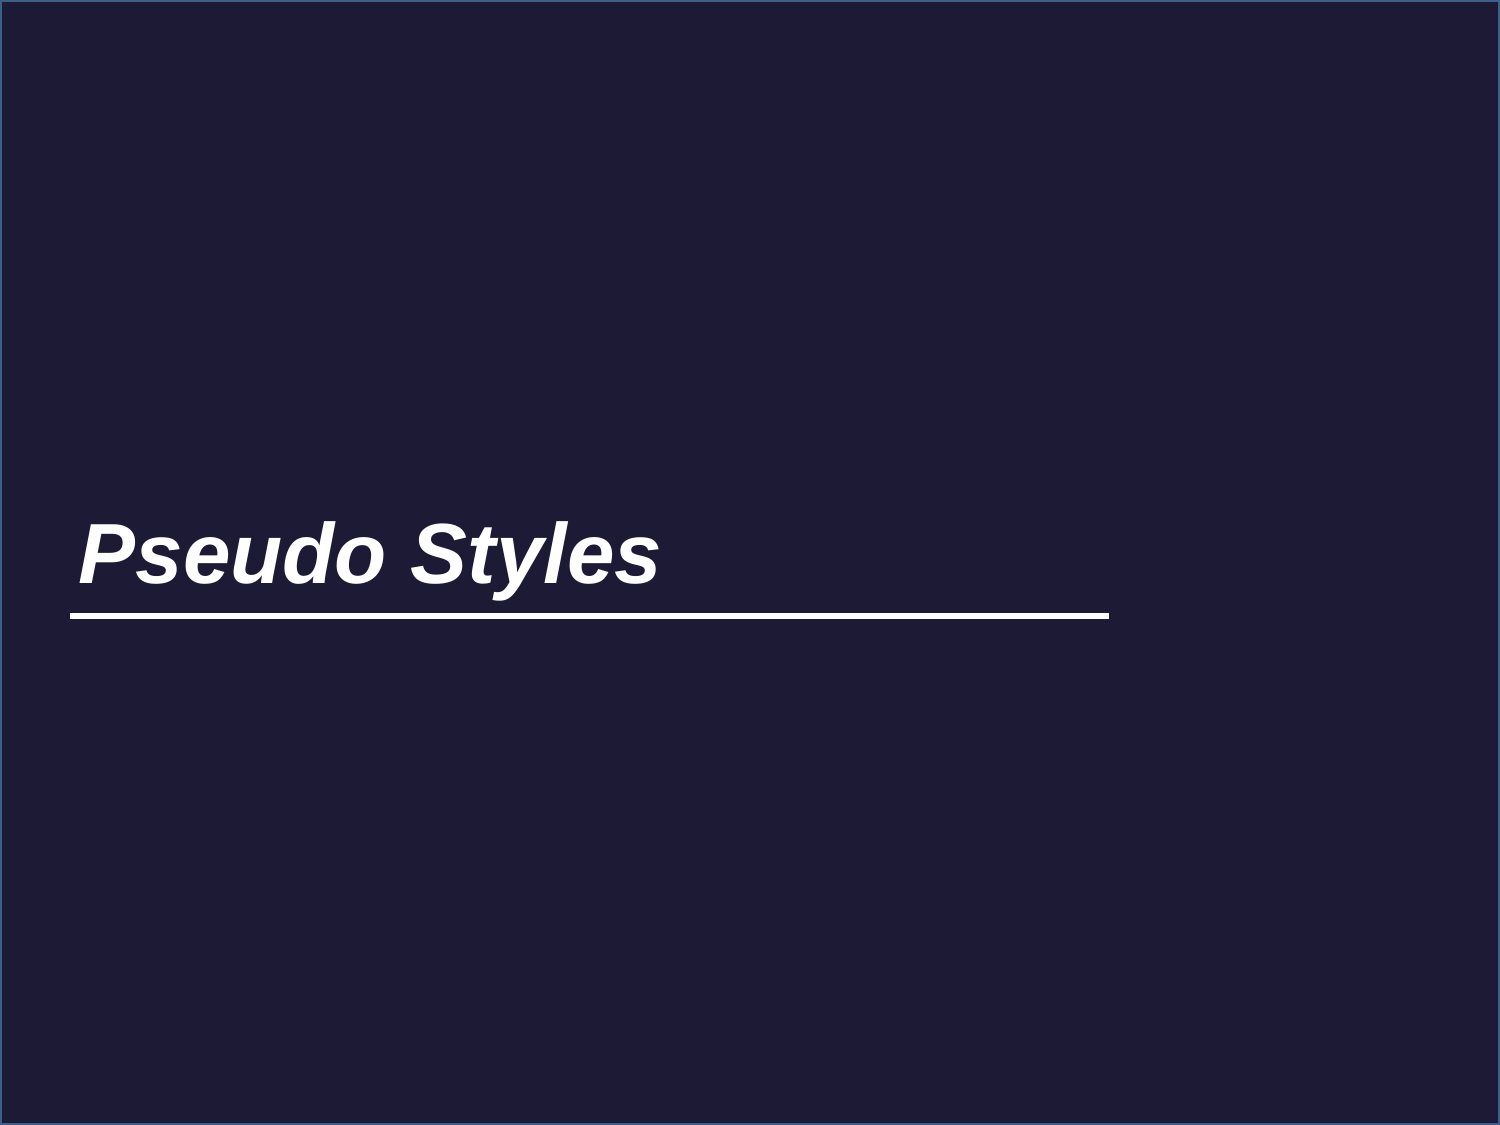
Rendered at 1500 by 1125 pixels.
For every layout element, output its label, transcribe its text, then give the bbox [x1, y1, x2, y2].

text_box Pseudo Styles [64, 484, 1414, 628]
